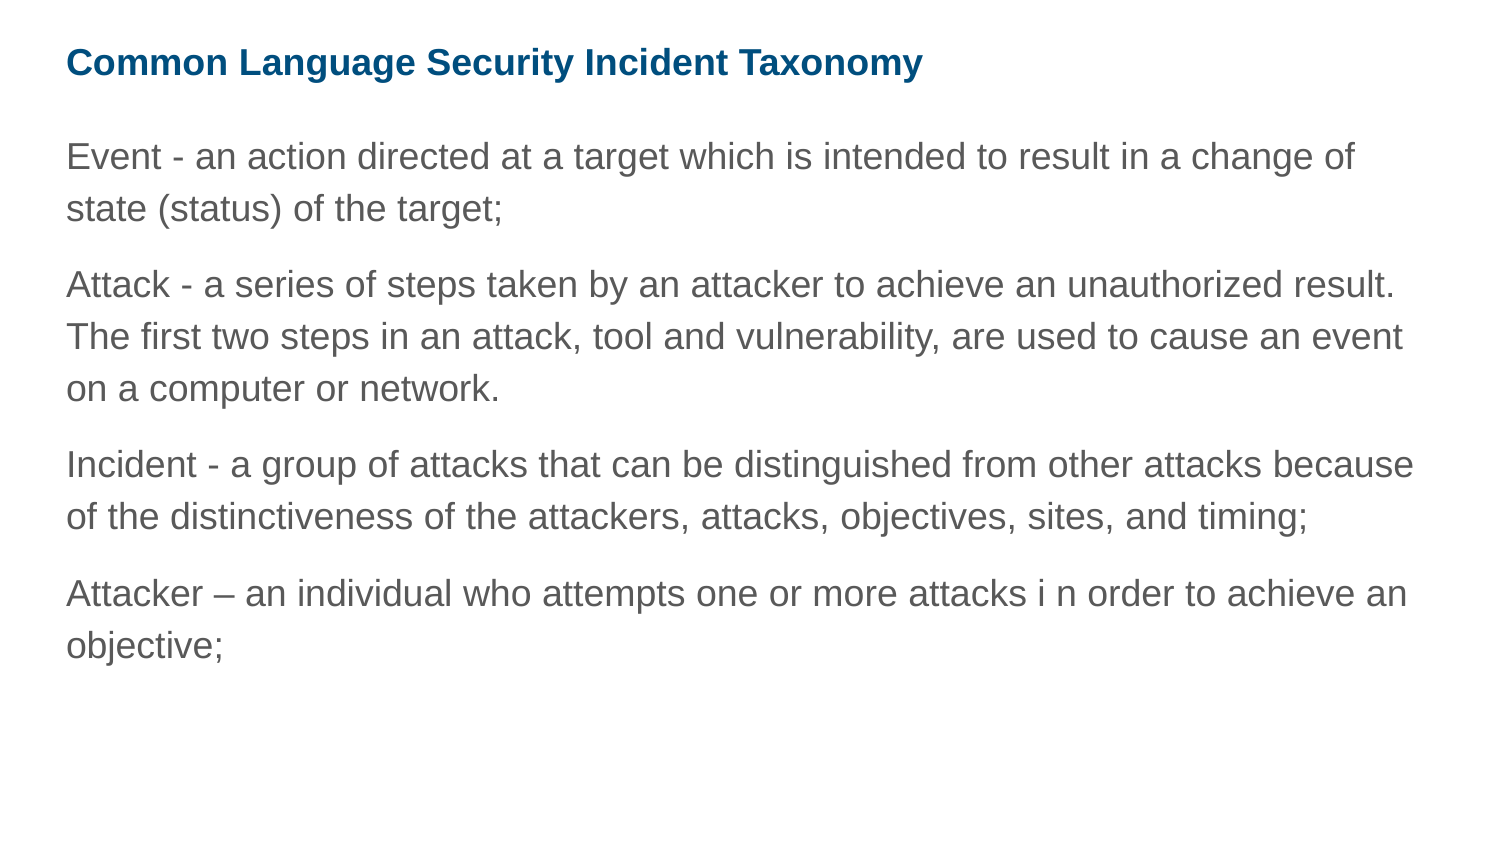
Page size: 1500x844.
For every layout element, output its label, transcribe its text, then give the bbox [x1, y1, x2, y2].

title Common Language Security Incident Taxonomy [51, 16, 1449, 110]
list Event - an action directed at a target which is intended to result in a change of state (status) of the target; Attack - a series of steps taken by an attacker to achieve an unauthorized result. The first two steps in an attack, tool and vulnerability, are used to cause an event on a computer or network. Incident - a group of attacks that can be distinguished from other attacks because of the distinctiveness of the attackers, attacks, objectives, sites, and timing; Attacker – an individual who attempts one or more attacks i n order to achieve an objective; [51, 110, 1449, 750]
